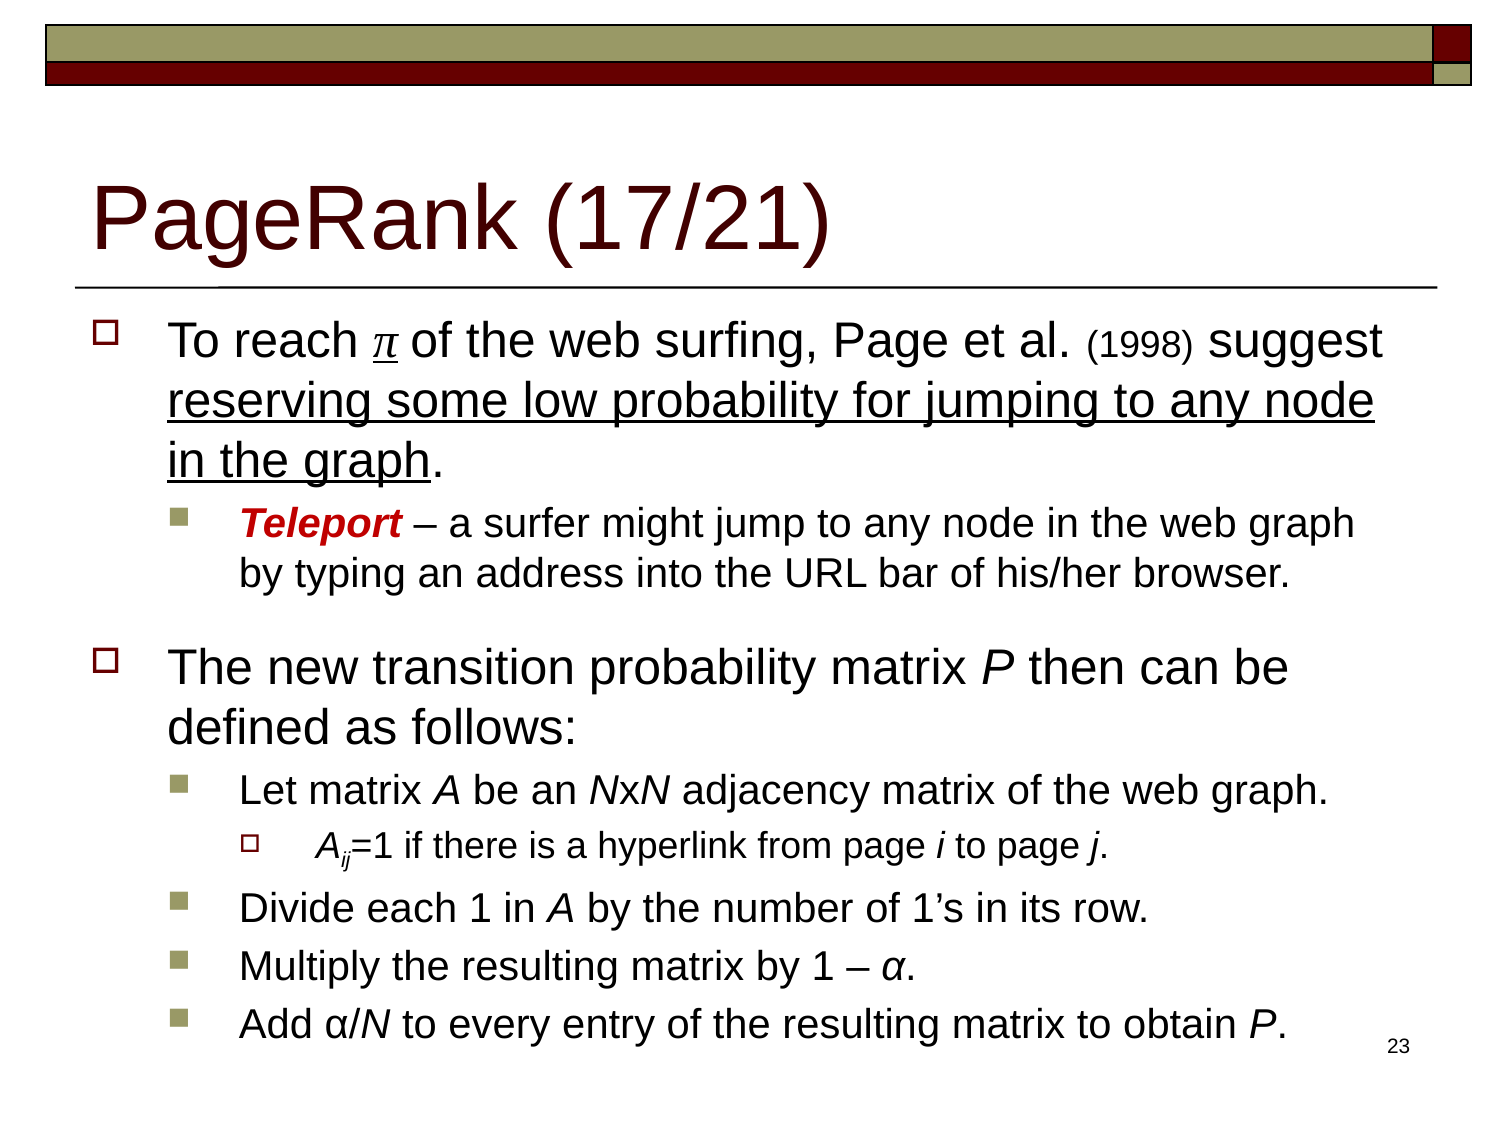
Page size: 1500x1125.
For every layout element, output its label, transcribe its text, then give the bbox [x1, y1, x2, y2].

title PageRank (17/21) [74, 87, 1426, 276]
slide_number 23 [1112, 1024, 1426, 1101]
list To reach π of the web surfing, Page et al. (1998) suggest reserving some low probability for jumping to any node in the graph. Teleport – a surfer might jump to any node in the web graph by typing an address into the URL bar of his/her browser. The new transition probability matrix P then can be defined as follows: Let matrix A be an NxN adjacency matrix of the web graph. Aij=1 if there is a hyperlink from page i to page j. Divide each 1 in A by the number of 1’s in its row. Multiply the resulting matrix by 1 – α. Add α/N to every entry of the resulting matrix to obtain P. [74, 299, 1426, 1006]
